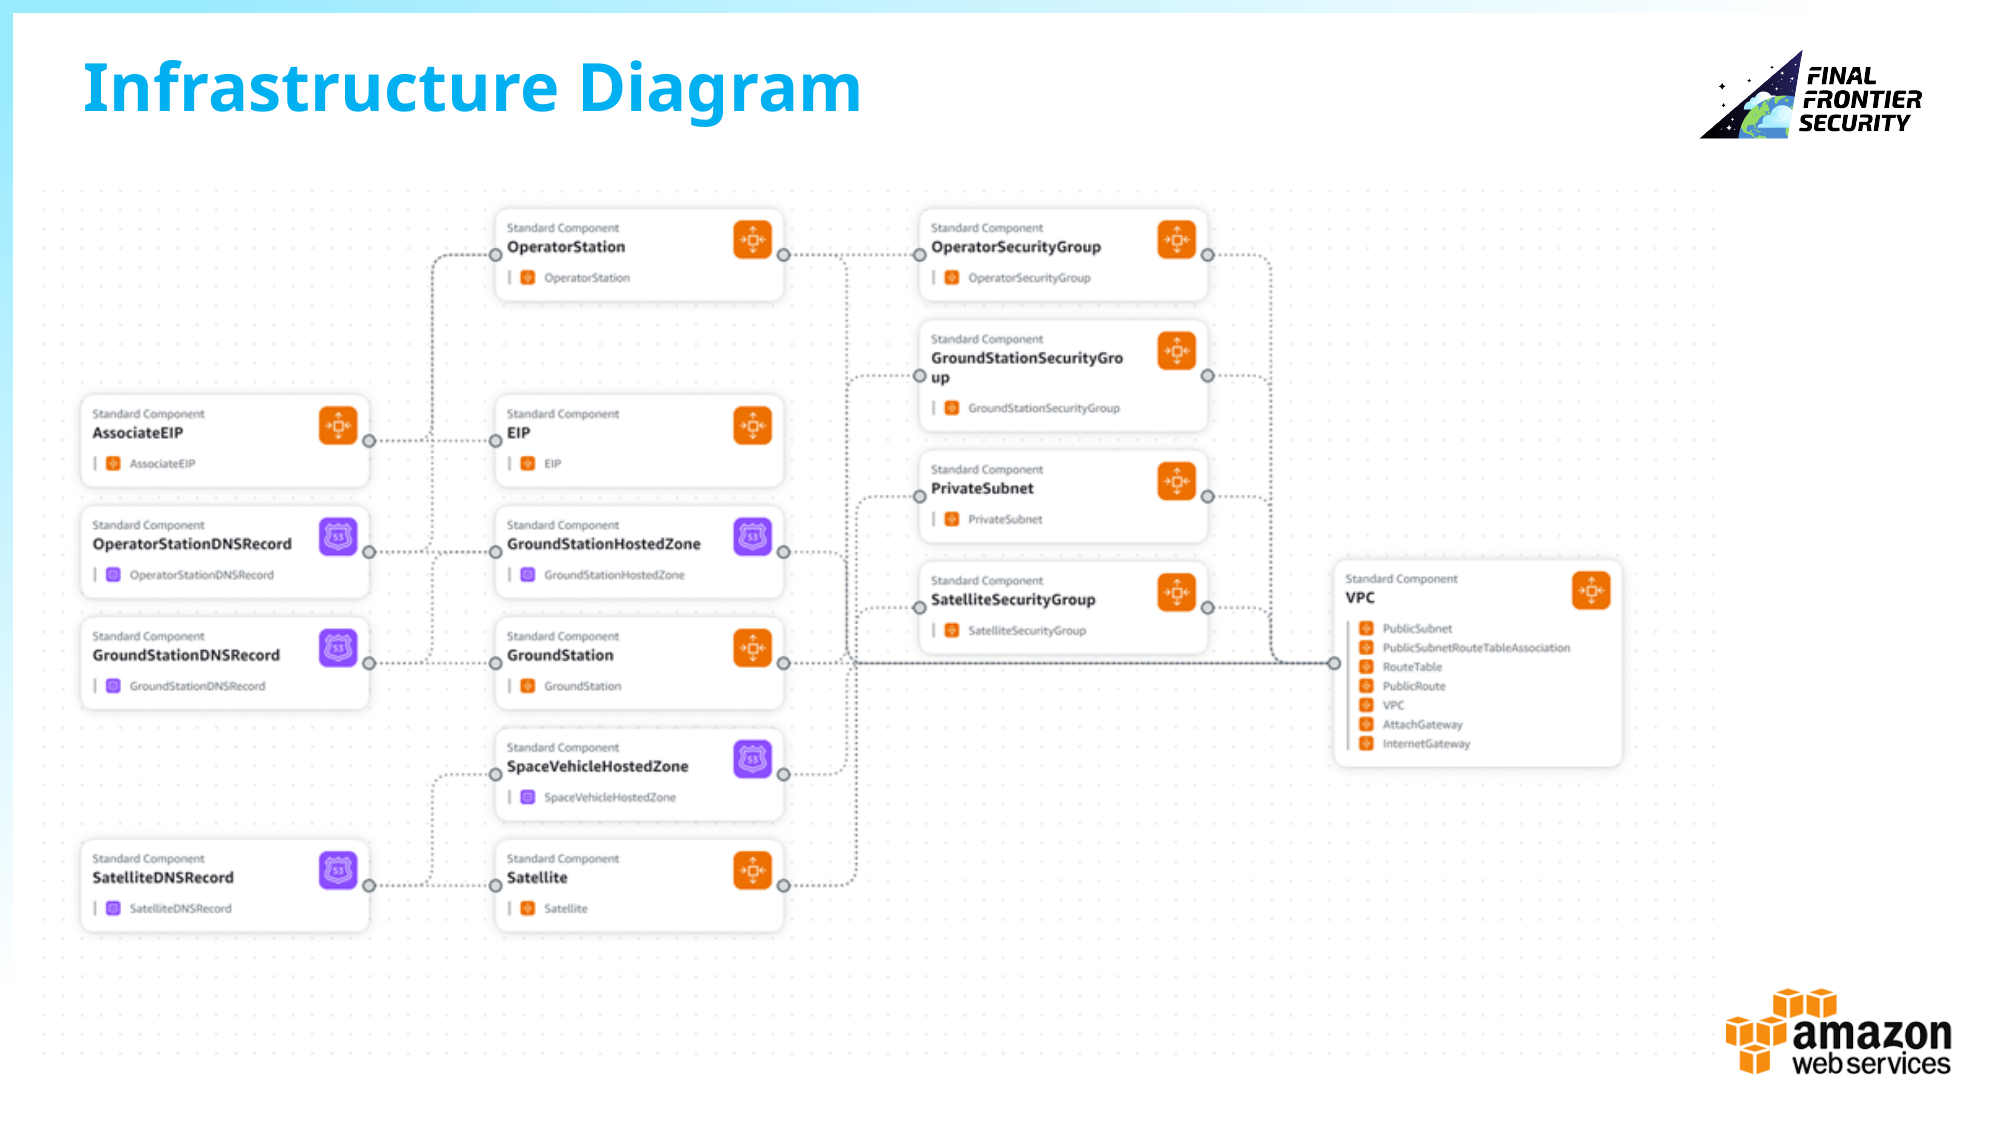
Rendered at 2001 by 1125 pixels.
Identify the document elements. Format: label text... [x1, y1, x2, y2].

picture [43, 190, 2000, 1125]
title Infrastructure Diagram [83, 54, 1602, 190]
picture [1690, 40, 1931, 148]
